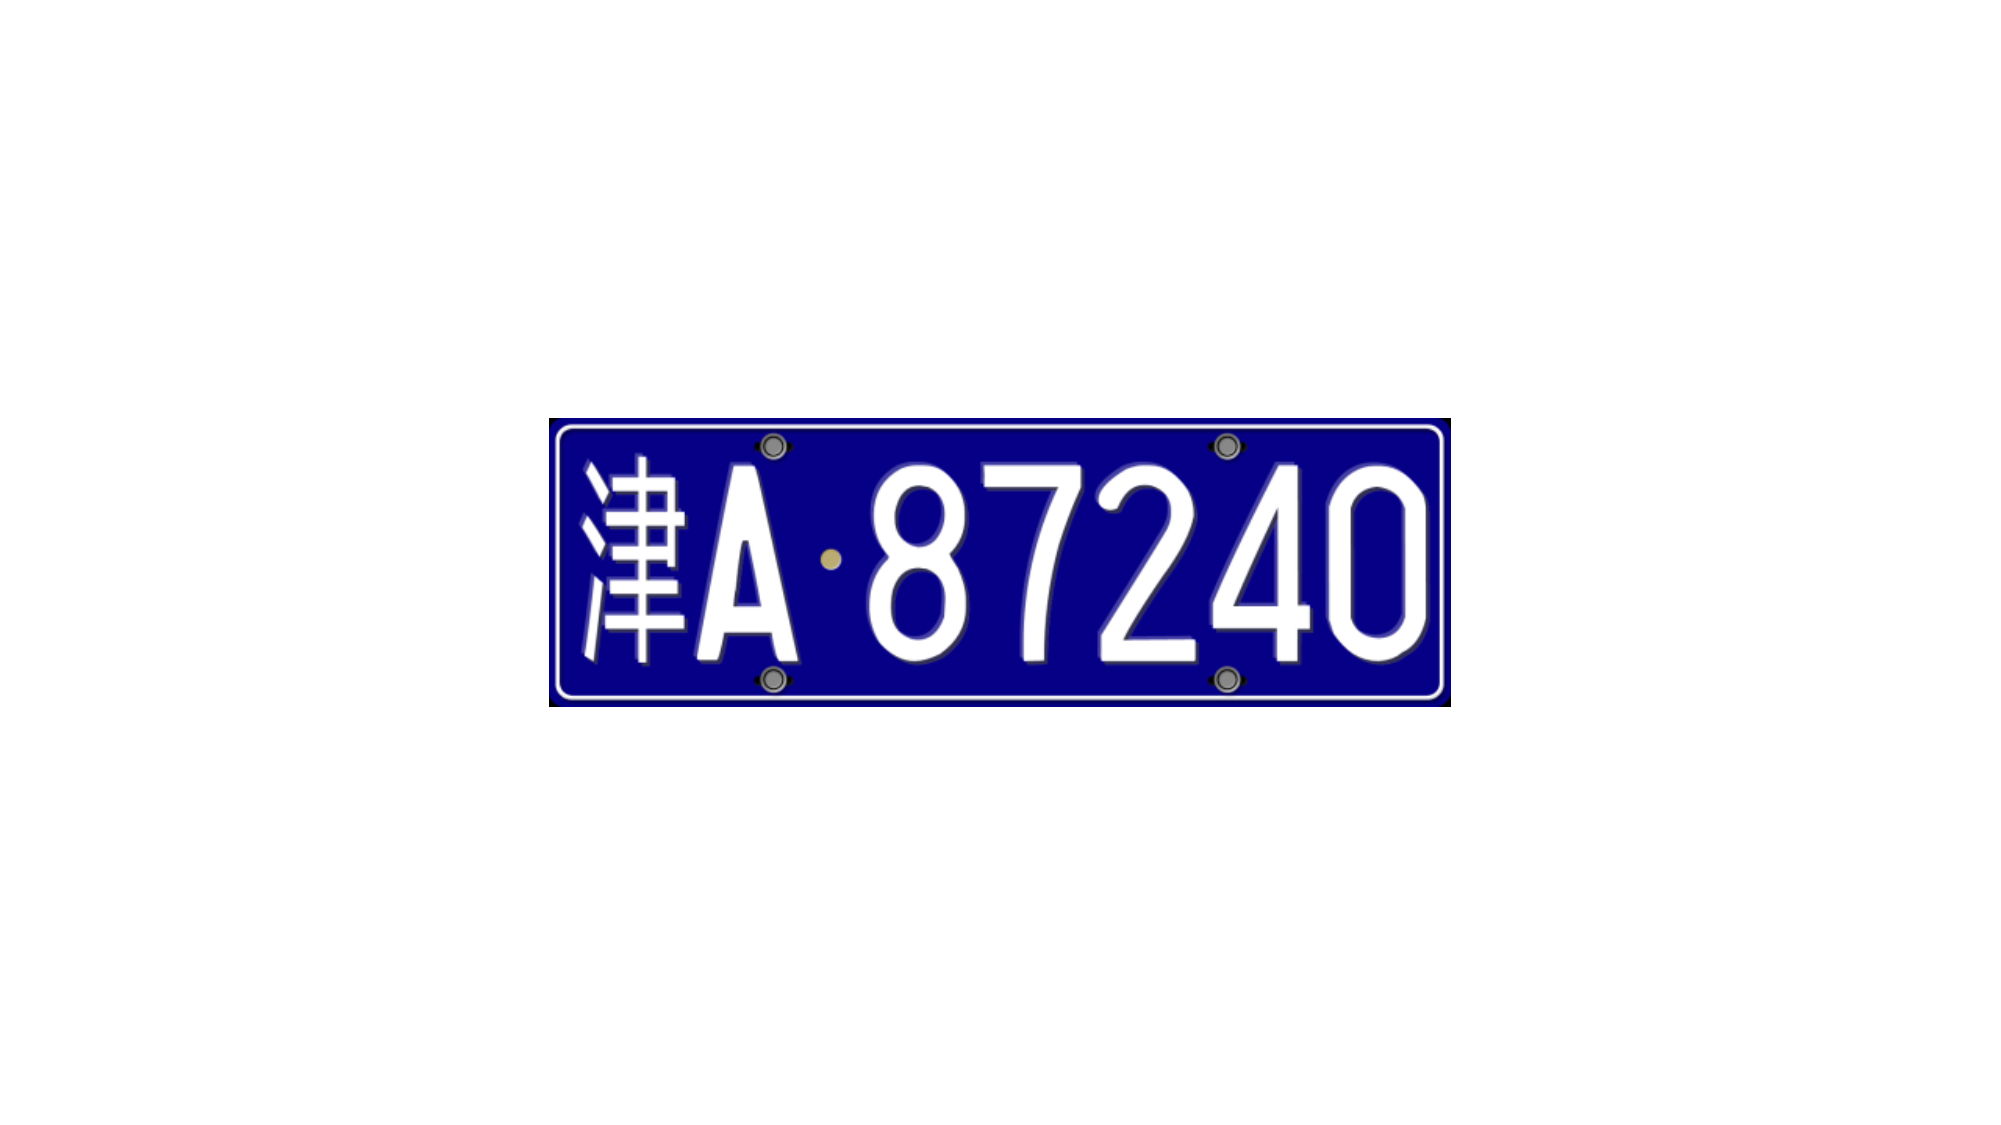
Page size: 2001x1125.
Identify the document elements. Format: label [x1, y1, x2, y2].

picture [549, 418, 1451, 707]
